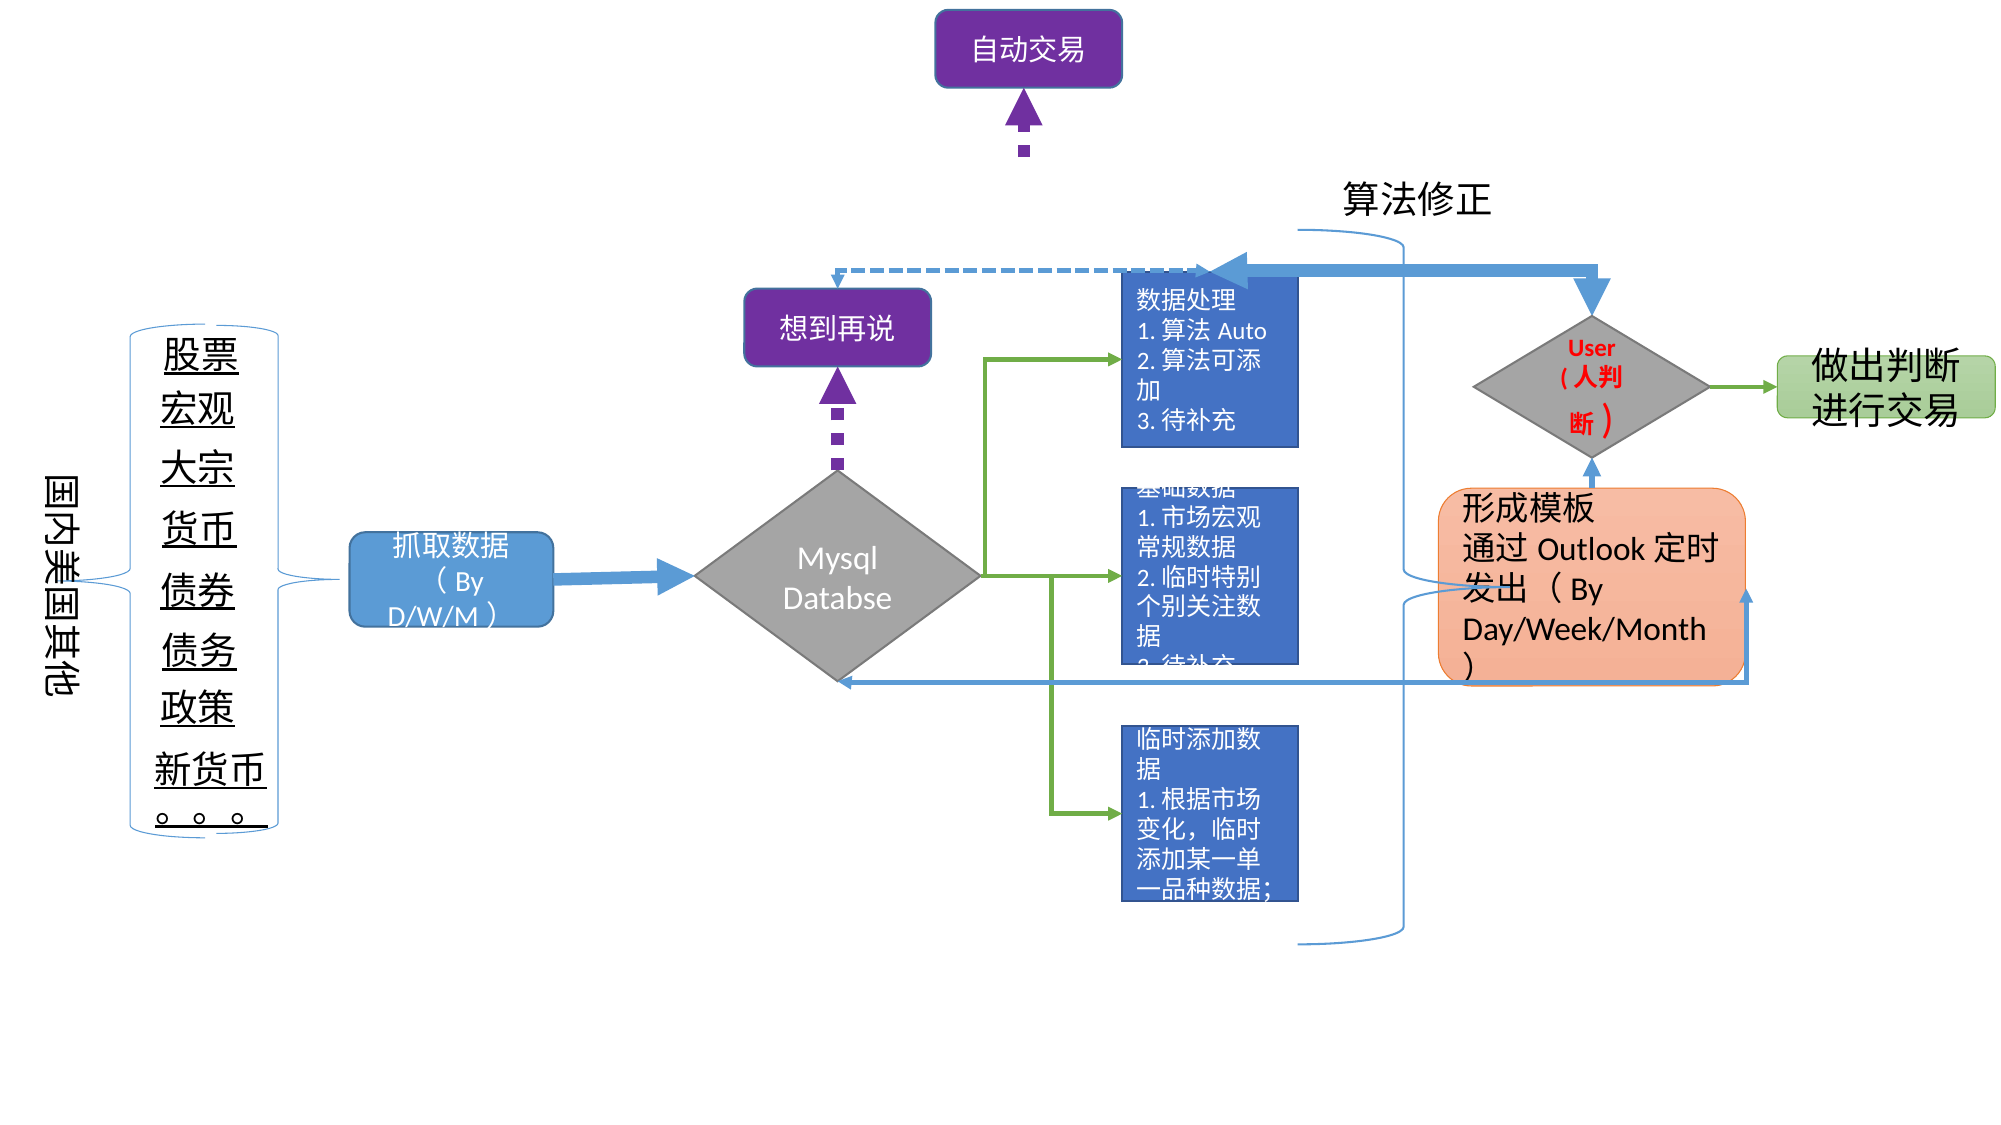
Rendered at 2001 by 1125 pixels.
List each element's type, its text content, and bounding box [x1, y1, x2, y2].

text_box 股票 [206, 324, 257, 384]
text_box [1297, 229, 1378, 264]
text_box 大宗 [206, 436, 254, 497]
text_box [980, 682, 1123, 814]
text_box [980, 576, 1123, 588]
text_box 。。。 [206, 777, 284, 837]
text_box Mysql Databse [694, 470, 980, 683]
text_box 做出判断进行交易 [1776, 355, 1996, 419]
text_box 债务 [206, 619, 255, 680]
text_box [837, 588, 1747, 682]
text_box 临时添加数据 1.根据市场变化，临时添加某一单一品种数据； [1121, 725, 1297, 902]
text_box 数据处理 1.算法Auto 2.算法可添加 3.待补充 [1121, 273, 1297, 448]
text_box 算法修正 [1328, 169, 1378, 229]
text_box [945, 398, 1162, 537]
text_box 货币 [206, 497, 255, 558]
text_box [1378, 102, 1424, 485]
text_box 自动交易 [934, 8, 1124, 89]
text_box 政策 [206, 680, 254, 737]
text_box 抓取数据 （By D/W/M） [348, 531, 555, 628]
text_box [1297, 685, 1405, 945]
text_box 债券 [206, 559, 254, 619]
text_box 算法修正 [1424, 169, 1551, 229]
text_box [1297, 277, 1510, 588]
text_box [553, 575, 695, 580]
text_box 想到再说 [743, 287, 933, 368]
text_box 形成模板 通过Outlook定时发出（By Day/Week/Month） [1437, 487, 1746, 588]
text_box [94, 323, 206, 839]
text_box User (人判断) [1471, 314, 1710, 459]
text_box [837, 271, 1210, 289]
text_box 。。。 [140, 833, 161, 837]
text_box [216, 327, 340, 738]
text_box 基础数据 1.市场宏观常规数据 2.临时特别个别关注数据 3.待补充 [1121, 487, 1297, 588]
text_box 国内美国其他 [17, 458, 94, 748]
text_box 宏观 [206, 377, 254, 436]
text_box 新货币 [206, 738, 283, 777]
